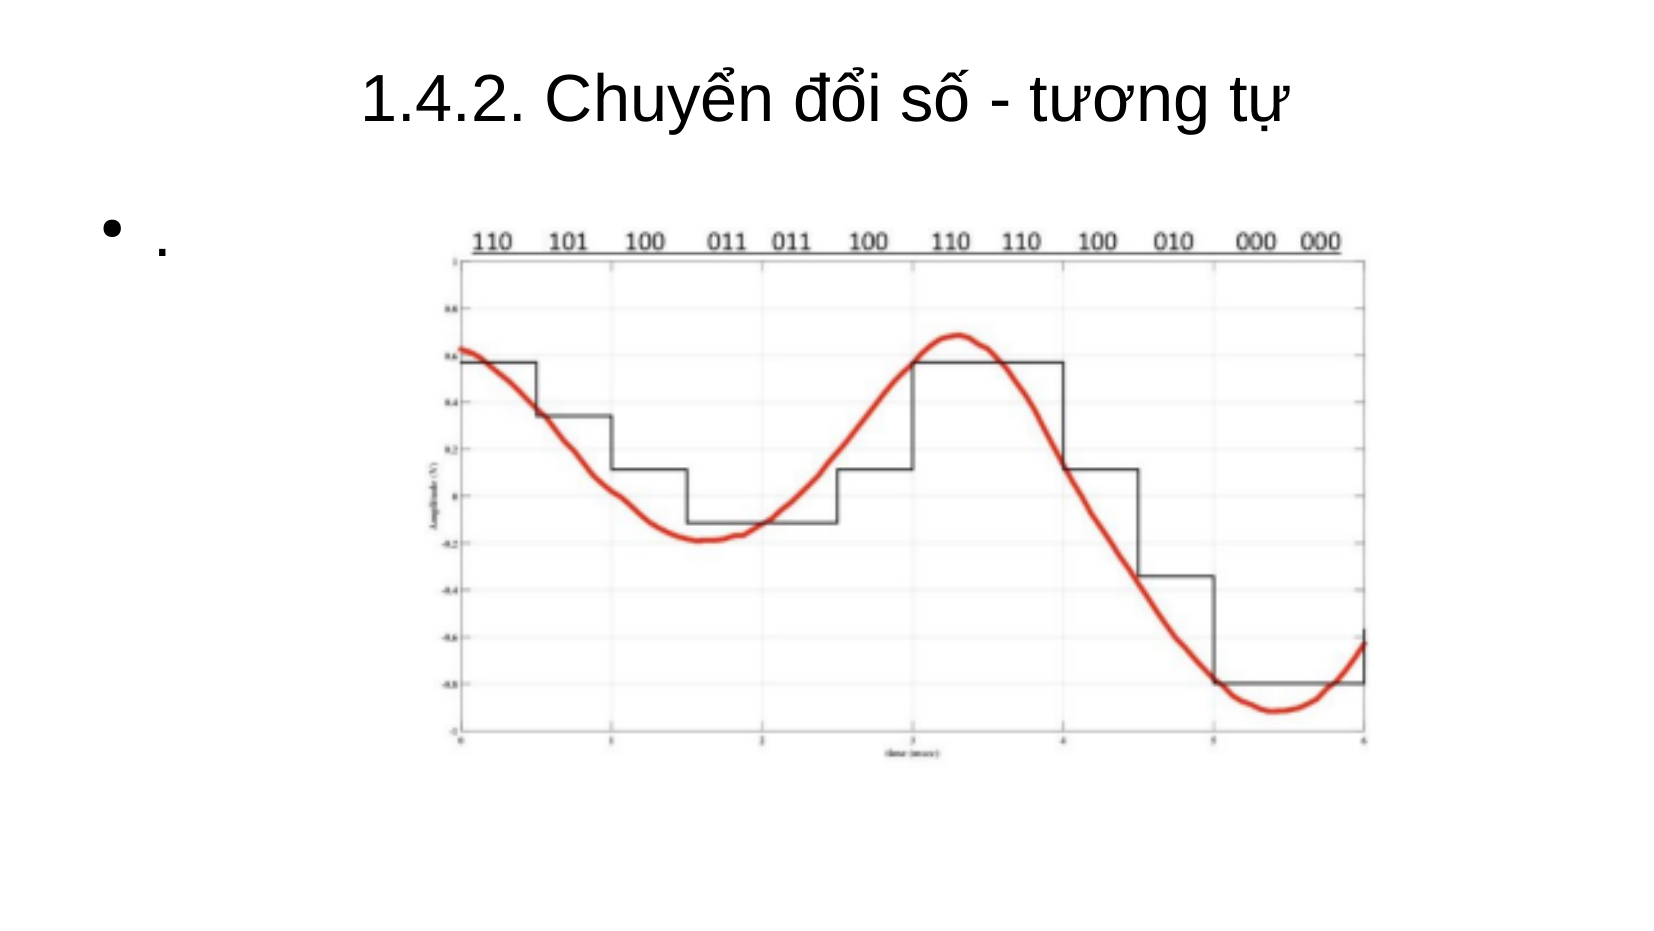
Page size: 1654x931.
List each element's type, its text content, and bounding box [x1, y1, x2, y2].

list . [82, 190, 1571, 757]
picture [389, 227, 1403, 778]
title 1.4.2. Chuyển đổi số - tương tự [82, 37, 1571, 153]
